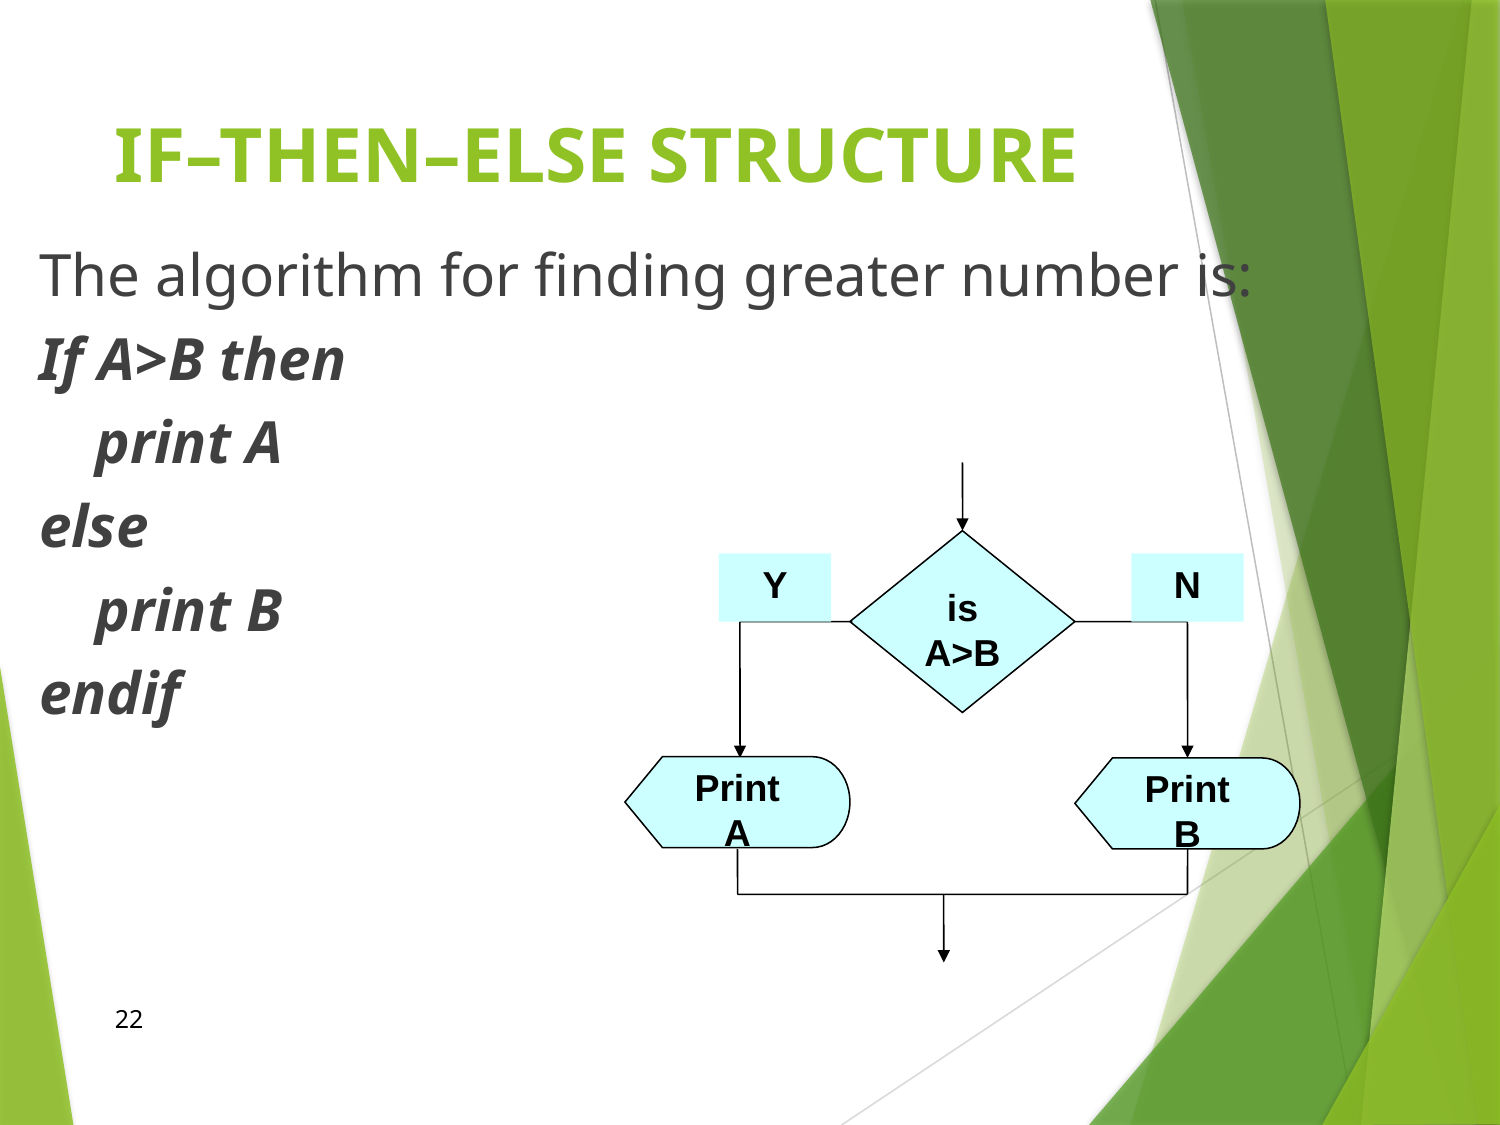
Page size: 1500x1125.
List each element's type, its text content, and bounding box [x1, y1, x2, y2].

title IF–THEN–ELSE STRUCTURE [99, 99, 1142, 238]
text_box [624, 461, 1301, 964]
slide_number 22 [99, 991, 859, 1051]
list The algorithm for finding greater number is: If A>B then print A else print B endif [24, 238, 1338, 876]
